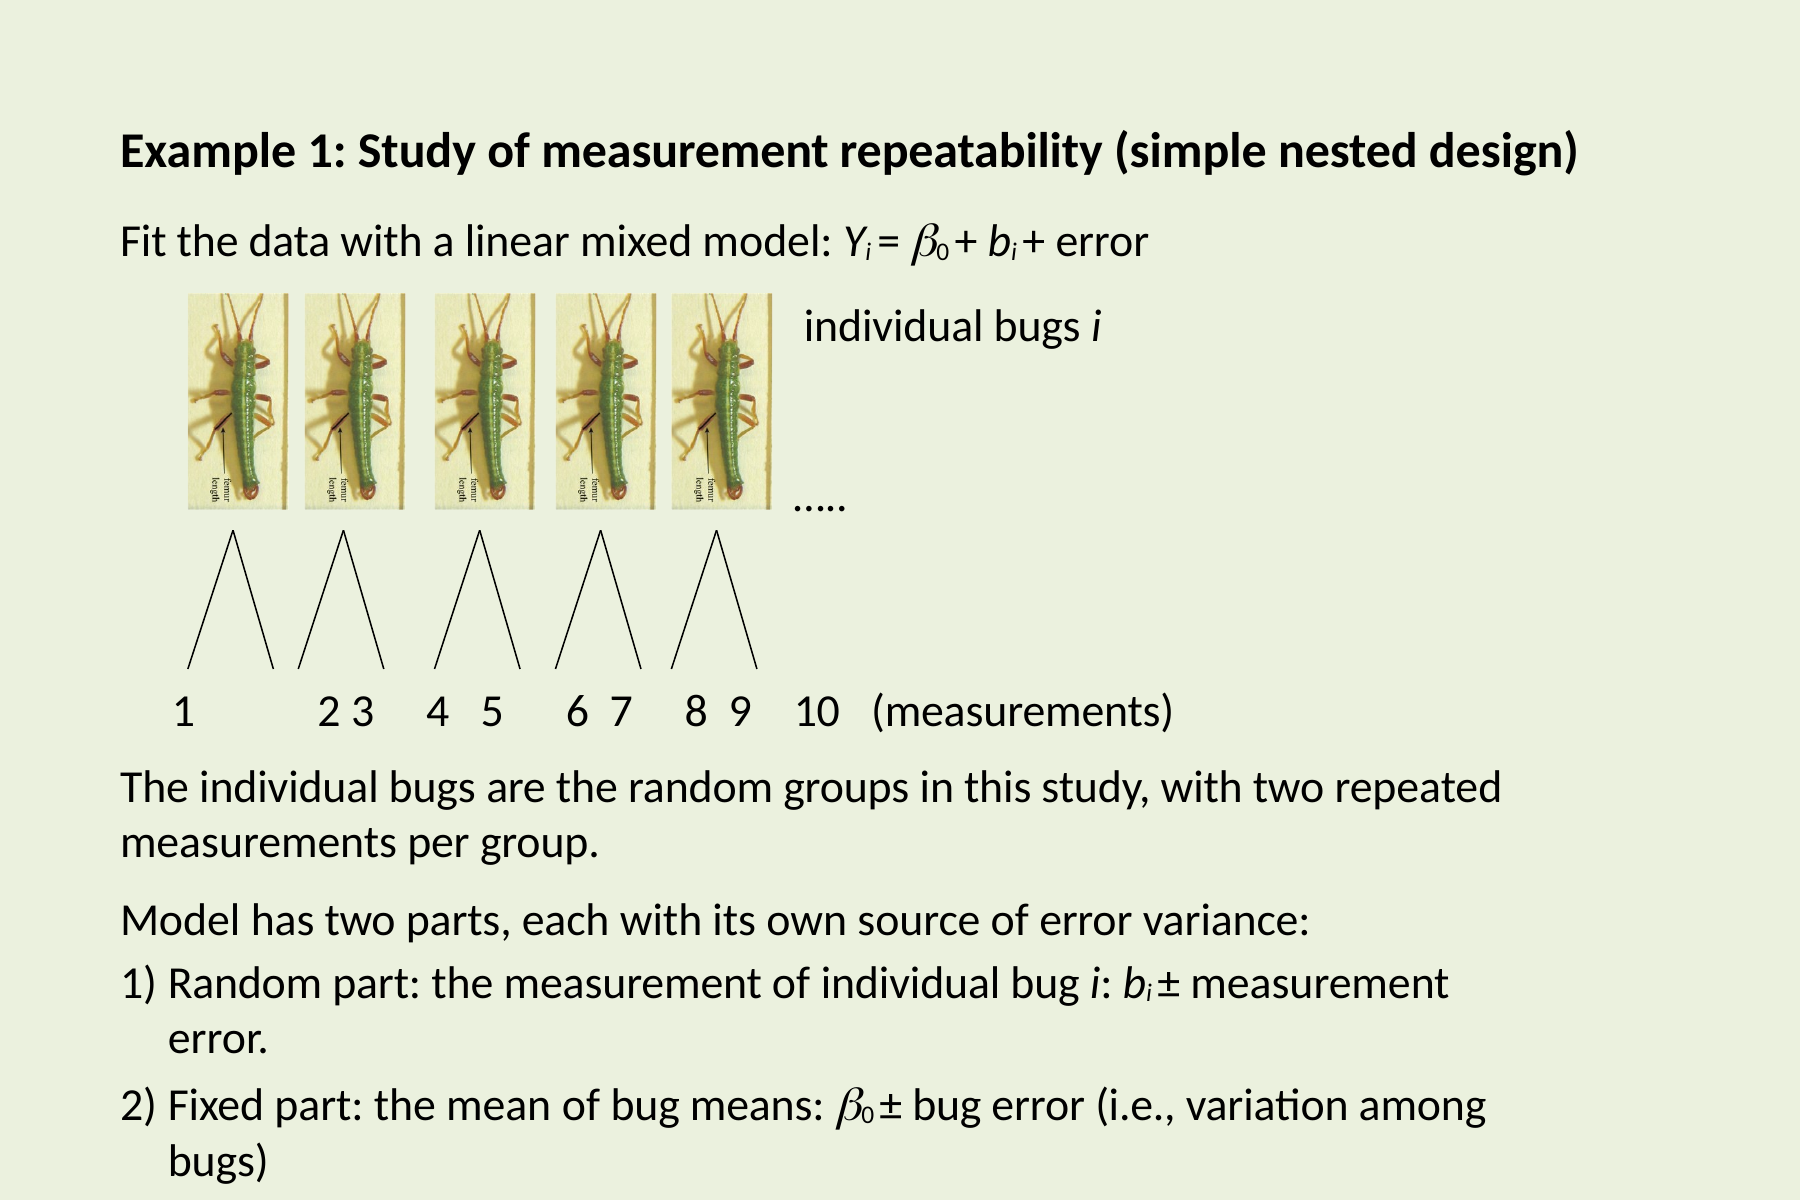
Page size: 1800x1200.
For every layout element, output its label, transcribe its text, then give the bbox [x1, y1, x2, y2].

text_box [671, 293, 773, 510]
text_box Fit the data with a linear mixed model: Yi = 0 + bi + error individual bugs i ….. [113, 175, 1193, 521]
text_box 1 2 3 4 5 6 7 8 9 10 (measurements) The individual bugs are the random groups in this study, with two repeated measurements per group. Model has two parts, each with its own source of error variance: Random part: the measurement of individual bug i: bi ± measurement error. Fixed part: the mean of bug means: 0 ± bug error (i.e., variation among bugs) [111, 657, 1626, 1186]
text_box [187, 293, 289, 510]
text_box [555, 293, 657, 510]
text_box [434, 293, 536, 510]
text_box [304, 293, 406, 510]
title Example 1: Study of measurement repeatability (simple nested design) [117, 115, 1591, 318]
